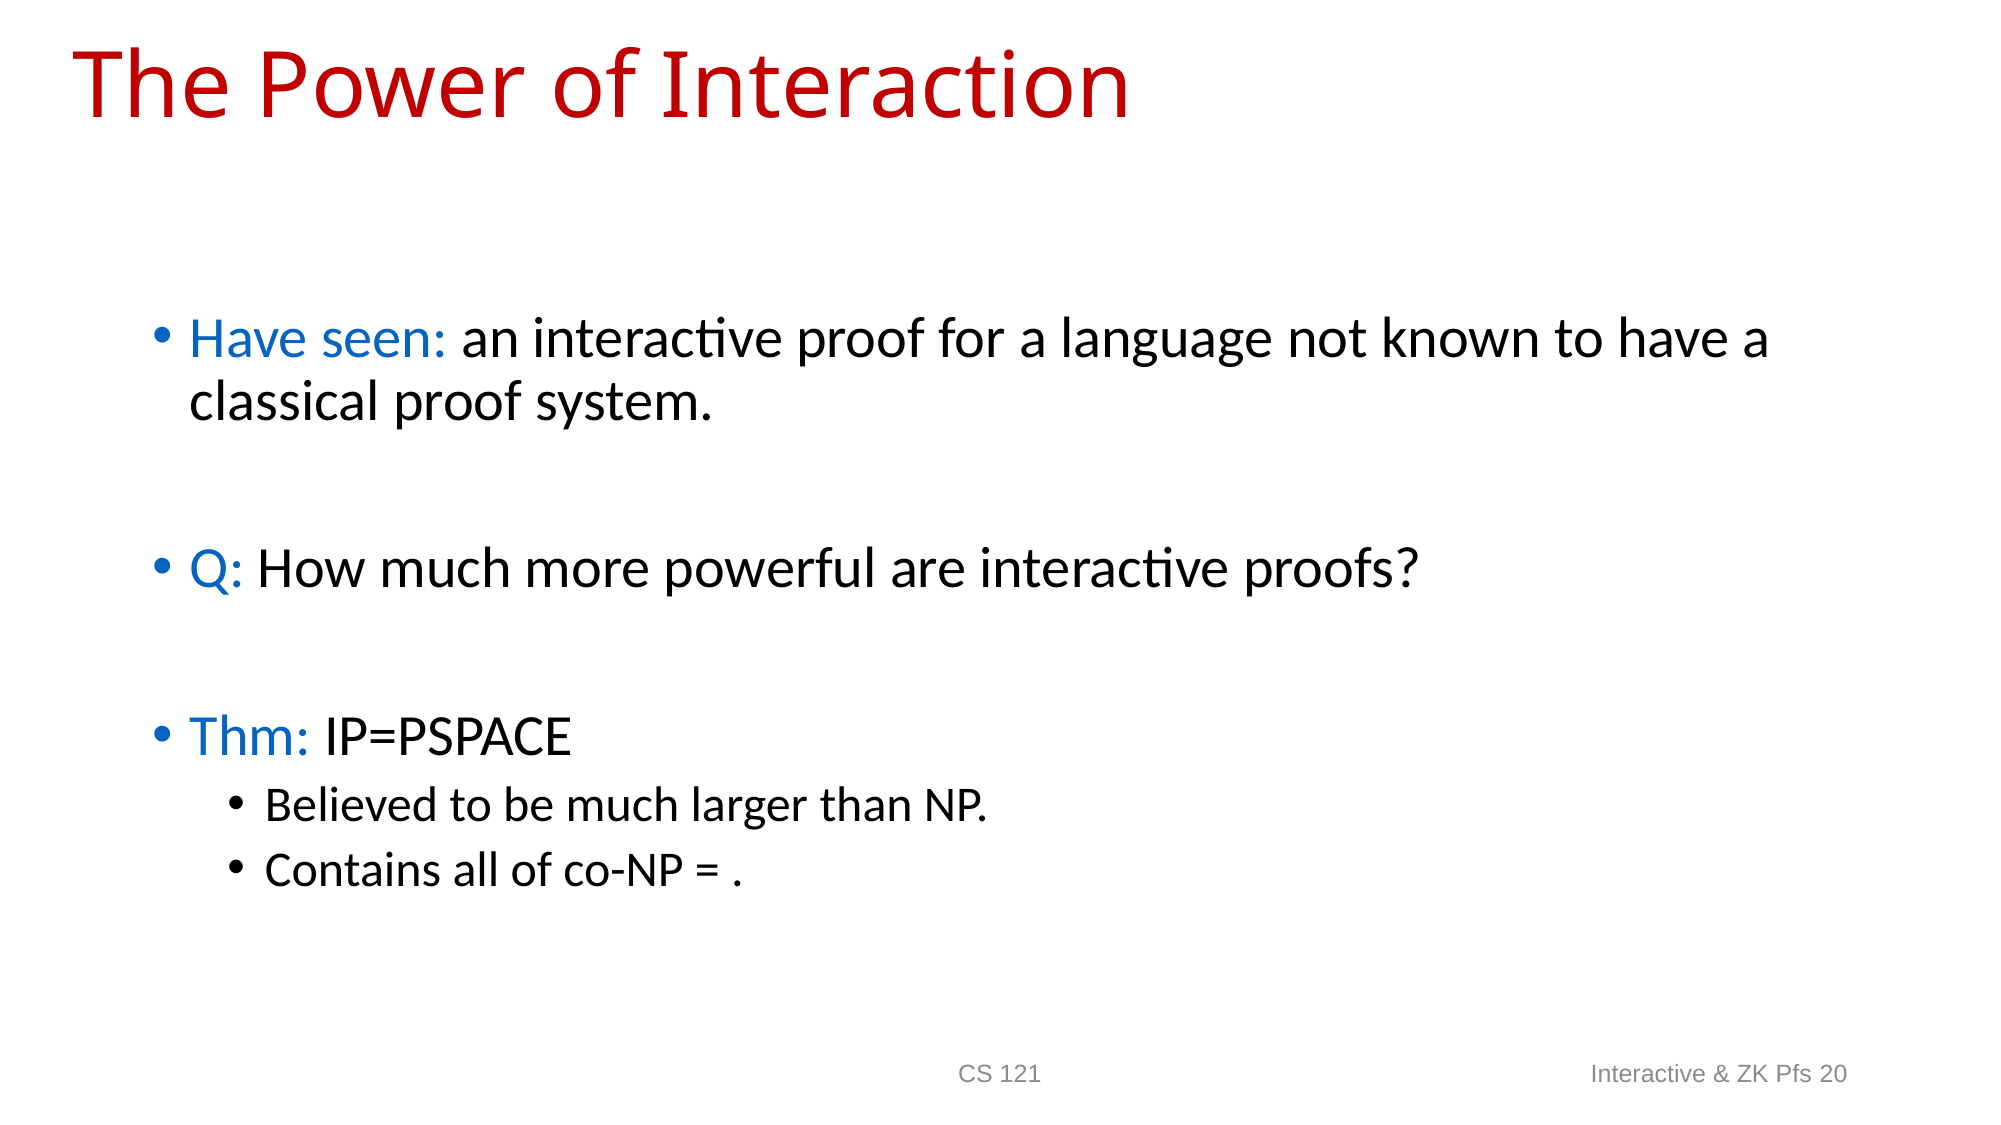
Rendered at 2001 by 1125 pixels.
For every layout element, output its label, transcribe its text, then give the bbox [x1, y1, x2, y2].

footer CS 121 [662, 1042, 1338, 1103]
title The Power of Interaction [57, 0, 1783, 197]
slide_number Interactive & ZK Pfs 20 [1412, 1042, 1863, 1103]
